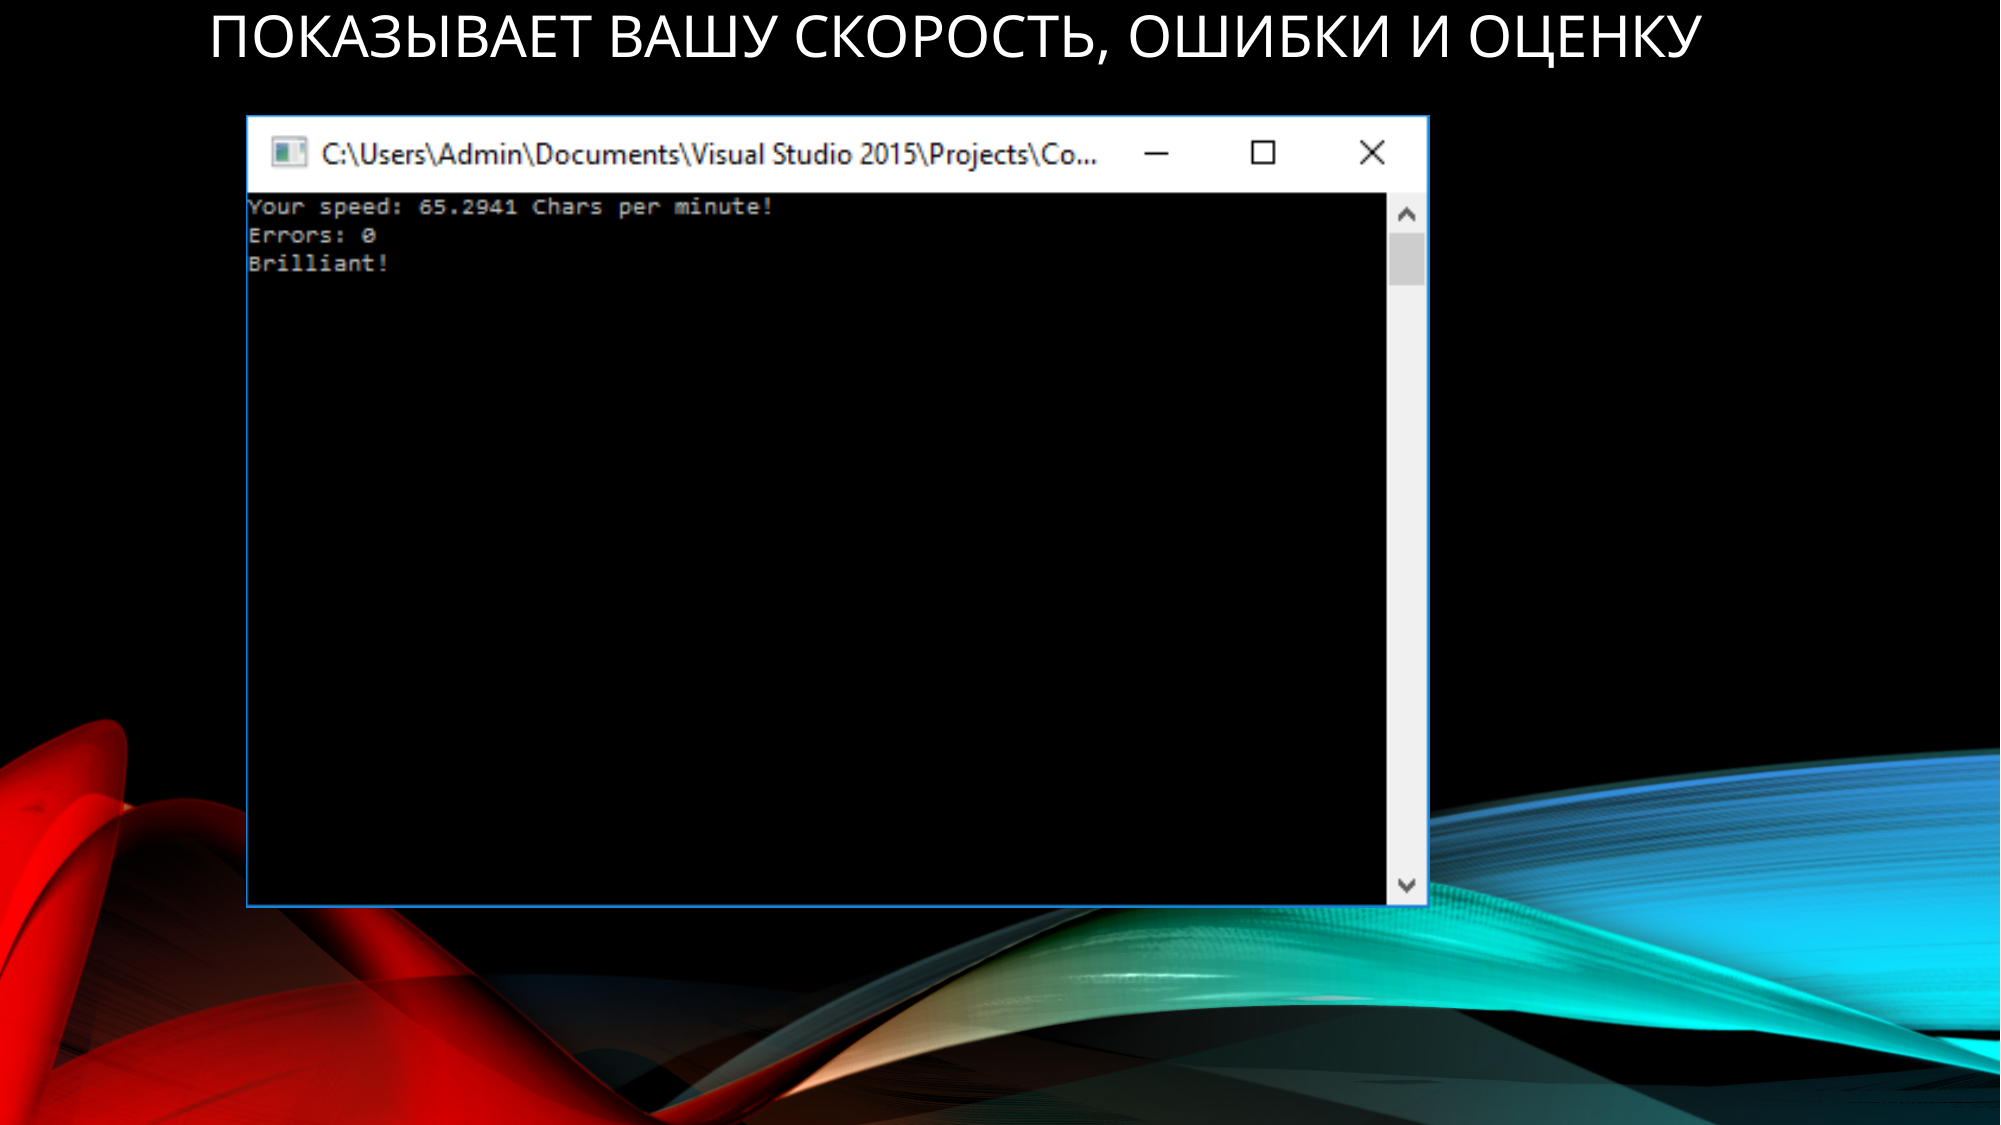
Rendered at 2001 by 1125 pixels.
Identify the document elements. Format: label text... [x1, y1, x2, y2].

title Показывает вашу скорость, ошибки и оценку [193, 0, 1888, 79]
picture [0, 115, 2000, 1125]
